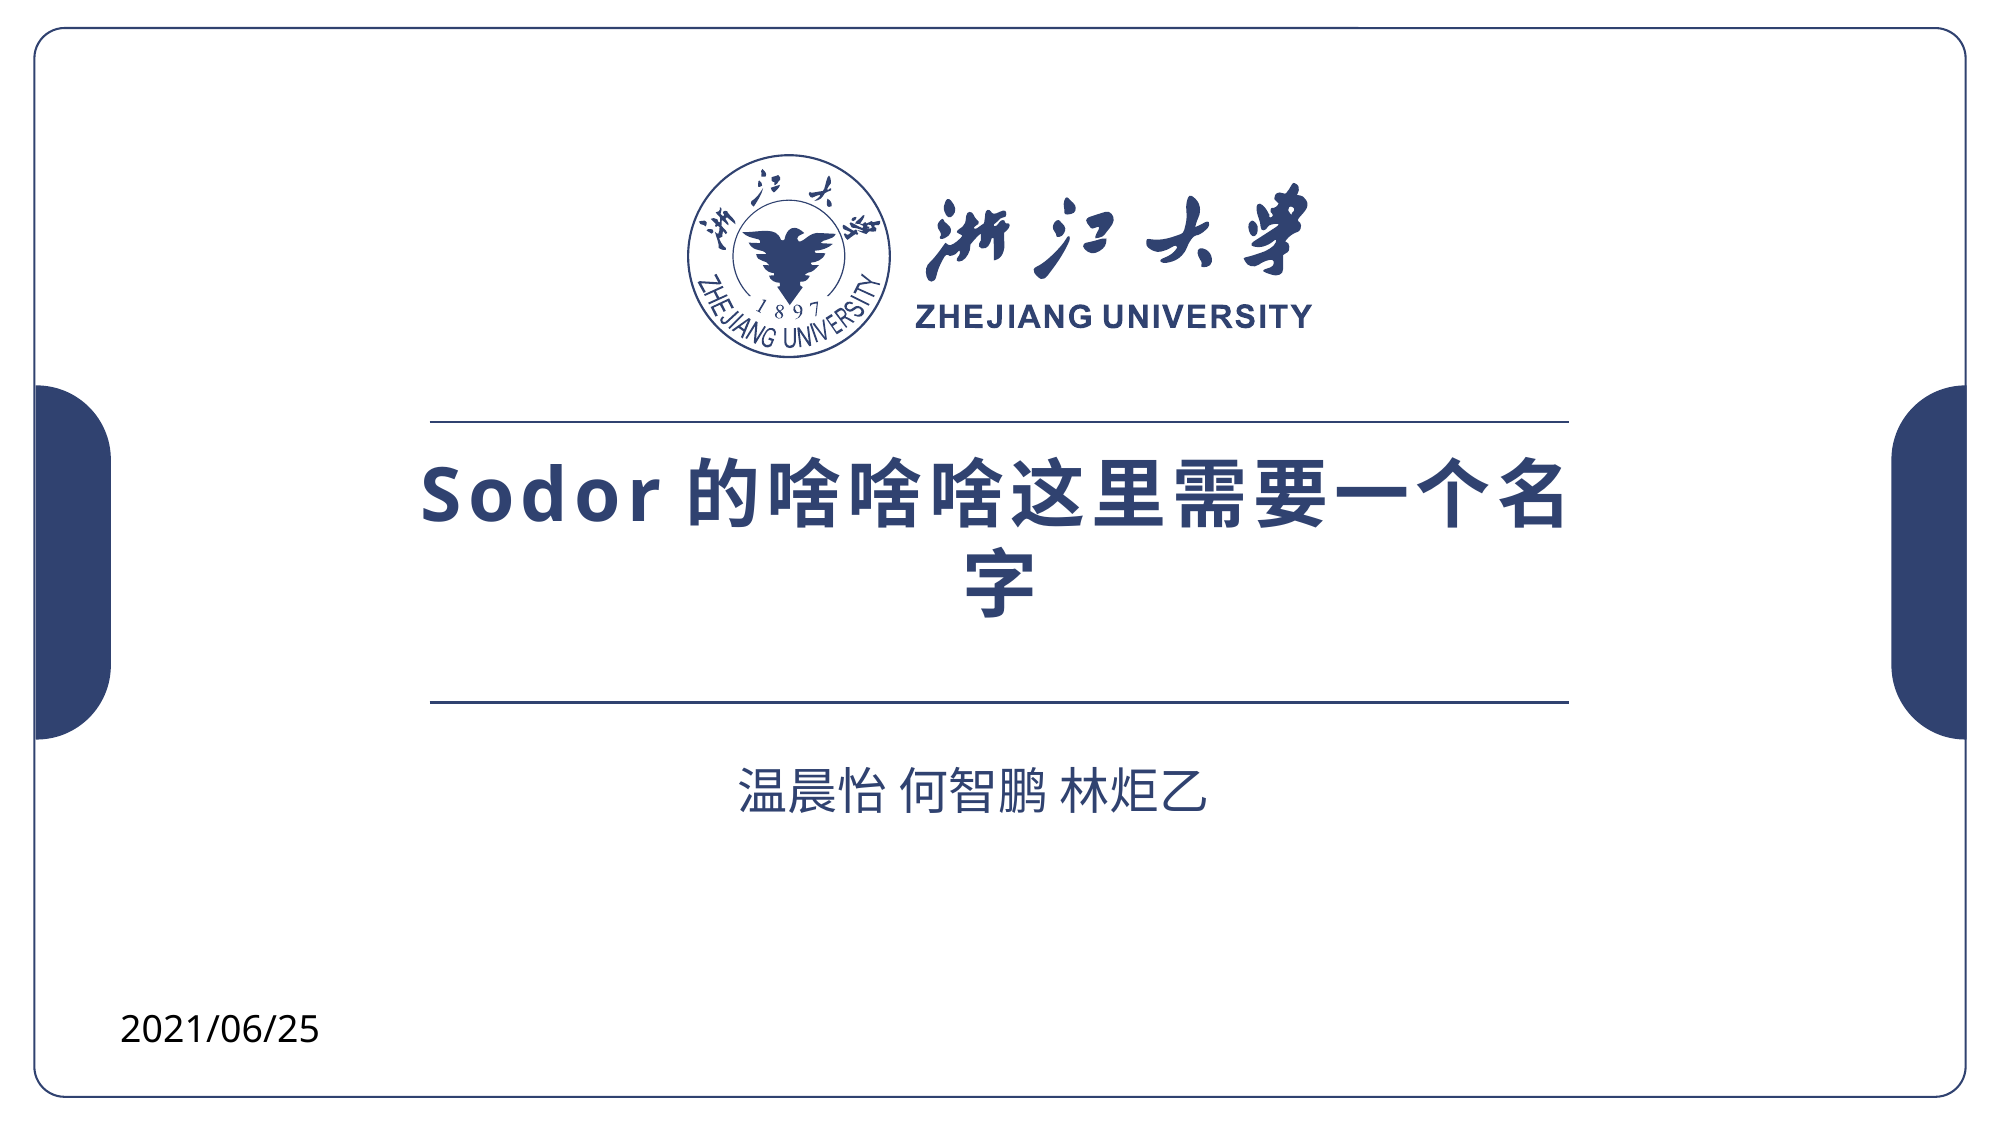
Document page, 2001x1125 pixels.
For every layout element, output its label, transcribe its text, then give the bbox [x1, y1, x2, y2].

text_box [1063, 197, 1076, 215]
text_box [732, 199, 846, 297]
text_box [698, 220, 707, 227]
text_box [849, 214, 881, 235]
text_box [745, 321, 766, 344]
text_box [808, 175, 832, 202]
text_box [1017, 304, 1041, 328]
text_box [771, 175, 781, 186]
text_box [710, 298, 734, 317]
text_box [706, 229, 714, 234]
text_box [1211, 304, 1233, 329]
text_box [784, 328, 796, 349]
text_box [986, 304, 1002, 329]
text_box [833, 307, 855, 328]
text_box [720, 310, 740, 325]
text_box [33, 26, 1967, 1098]
text_box [710, 207, 736, 250]
text_box [697, 273, 722, 293]
text_box [965, 304, 983, 329]
text_box [826, 198, 832, 207]
text_box [915, 304, 935, 329]
text_box [1069, 304, 1091, 329]
text_box 2021/06/25 [105, 997, 335, 1058]
text_box [1083, 211, 1114, 254]
text_box [842, 224, 859, 240]
text_box [750, 187, 764, 207]
text_box [1235, 304, 1255, 329]
text_box [774, 304, 784, 319]
text_box [850, 294, 870, 306]
text_box [1290, 304, 1313, 328]
text_box [925, 209, 1010, 282]
text_box [761, 168, 767, 177]
text_box [704, 285, 728, 305]
text_box Sodor的啥啥啥这里需要一个名字 [397, 439, 1603, 635]
text_box [756, 299, 767, 314]
text_box [809, 323, 819, 343]
text_box [812, 319, 827, 340]
text_box [1197, 248, 1212, 268]
text_box [853, 283, 875, 298]
text_box [1129, 304, 1148, 328]
text_box [761, 328, 776, 348]
text_box [34, 384, 112, 741]
text_box [1243, 182, 1308, 276]
text_box [1153, 304, 1159, 328]
text_box [770, 184, 780, 193]
text_box [1260, 304, 1266, 328]
text_box [1033, 236, 1070, 279]
text_box [797, 326, 812, 348]
text_box [809, 301, 819, 317]
text_box [742, 227, 836, 306]
text_box [687, 154, 891, 359]
text_box [858, 273, 881, 286]
text_box [1009, 304, 1014, 328]
text_box [1188, 304, 1206, 329]
text_box [1052, 220, 1066, 237]
text_box [1103, 304, 1123, 329]
text_box [943, 199, 956, 218]
text_box [825, 314, 843, 335]
text_box [939, 304, 959, 328]
text_box [844, 301, 865, 317]
text_box [793, 304, 803, 320]
text_box [1162, 304, 1184, 328]
text_box [1146, 195, 1210, 263]
text_box [1044, 304, 1064, 328]
text_box [1269, 304, 1288, 328]
text_box [731, 318, 751, 339]
